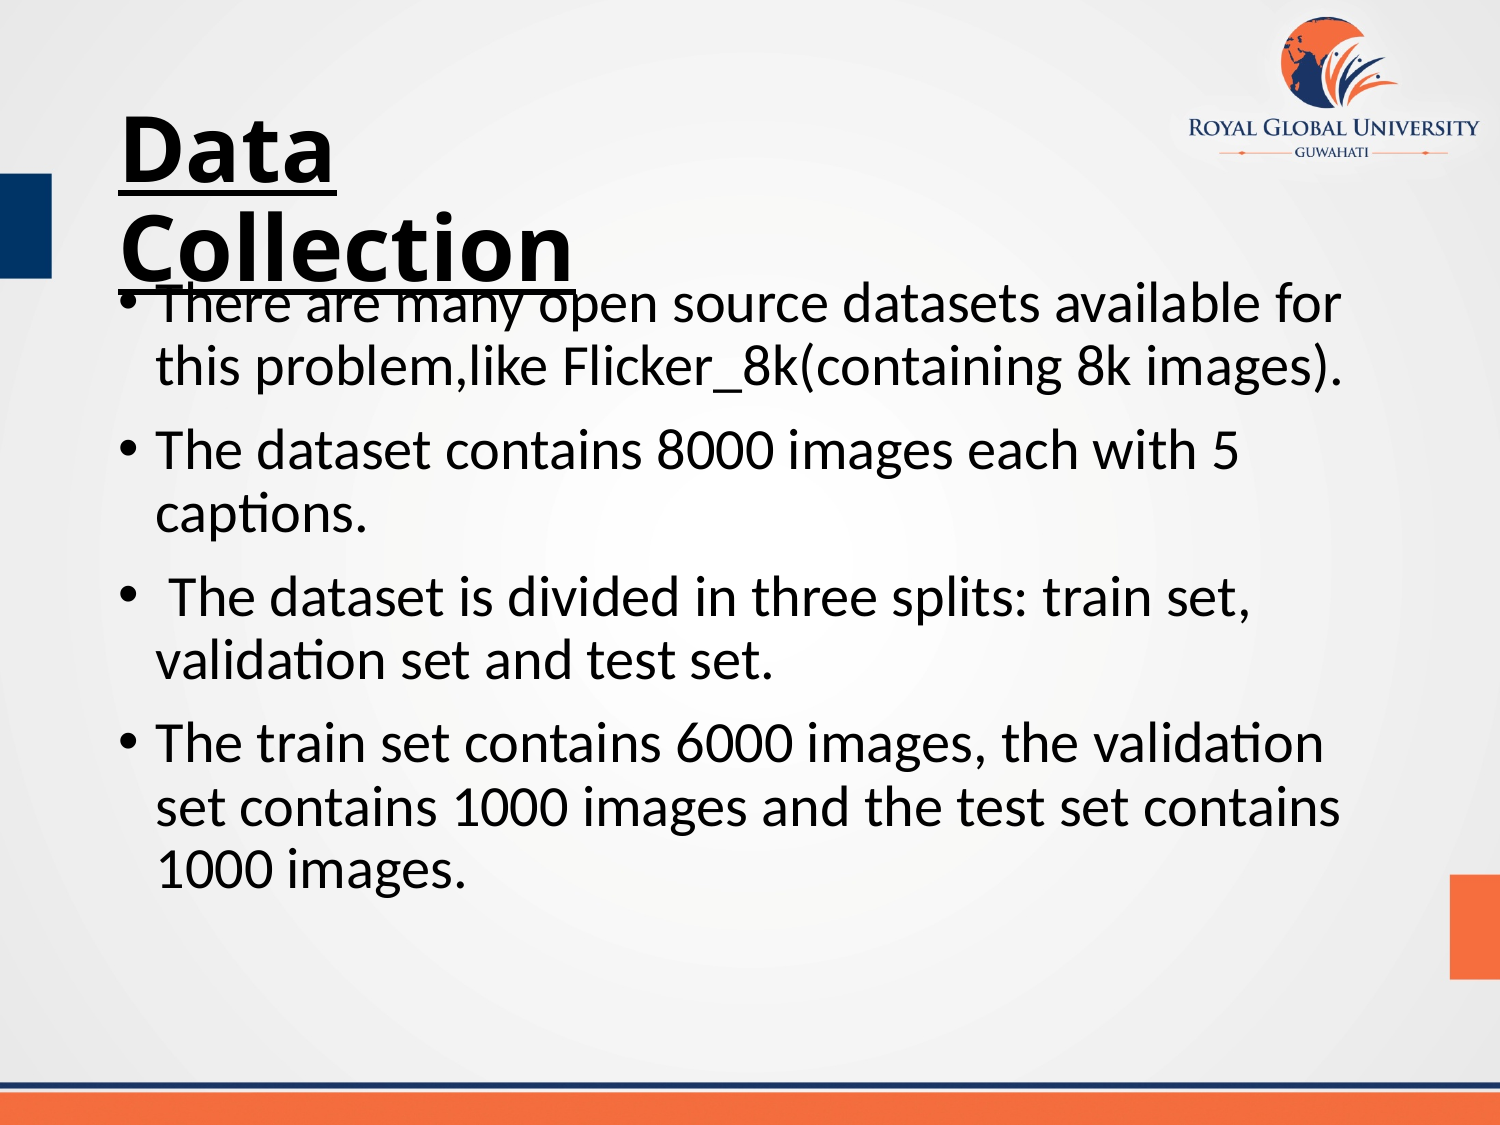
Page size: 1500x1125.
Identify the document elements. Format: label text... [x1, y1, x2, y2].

list There are many open source datasets available for this problem,like Flicker_8k(containing 8k images). The dataset contains 8000 images each with 5 captions. The dataset is divided in three splits: train set, validation set and test set. The train set contains 6000 images, the validation set contains 1000 images and the test set contains 1000 images. [103, 264, 1397, 1014]
picture [0, 0, 1500, 1125]
title Data Collection [103, 115, 750, 264]
